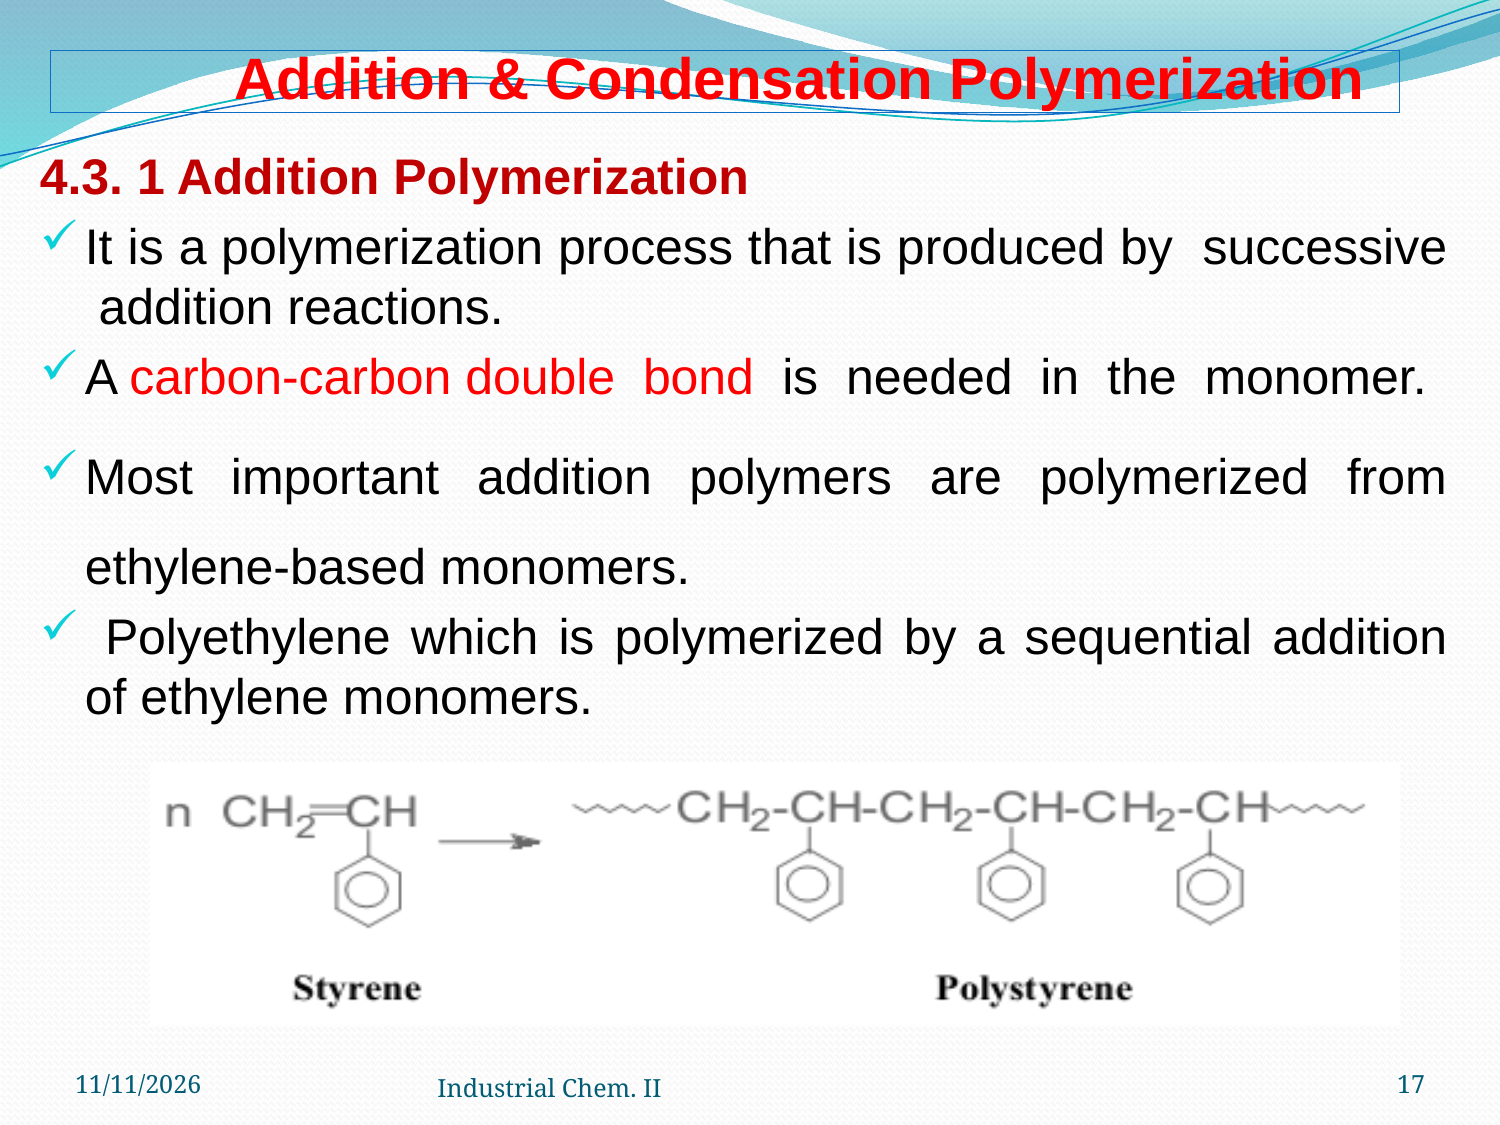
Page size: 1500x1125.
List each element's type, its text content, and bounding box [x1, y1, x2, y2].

footer Industrial Chem. II [437, 1042, 988, 1103]
slide_number 17 [1299, 1042, 1425, 1103]
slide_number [142, 763, 1406, 1039]
picture [149, 762, 1401, 1026]
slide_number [75, 1042, 425, 1103]
list 4.3. 1 Addition Polymerization It is a polymerization process that is produced by successive addition reactions. A carbon-carbon double bond is needed in the monomer. Most important addition polymers are polymerized from ethylene-based monomers. Polyethylene which is polymerized by a sequential addition of ethylene monomers. [24, 137, 1463, 1063]
title Addition & Condensation Polymerization [50, 50, 1400, 113]
